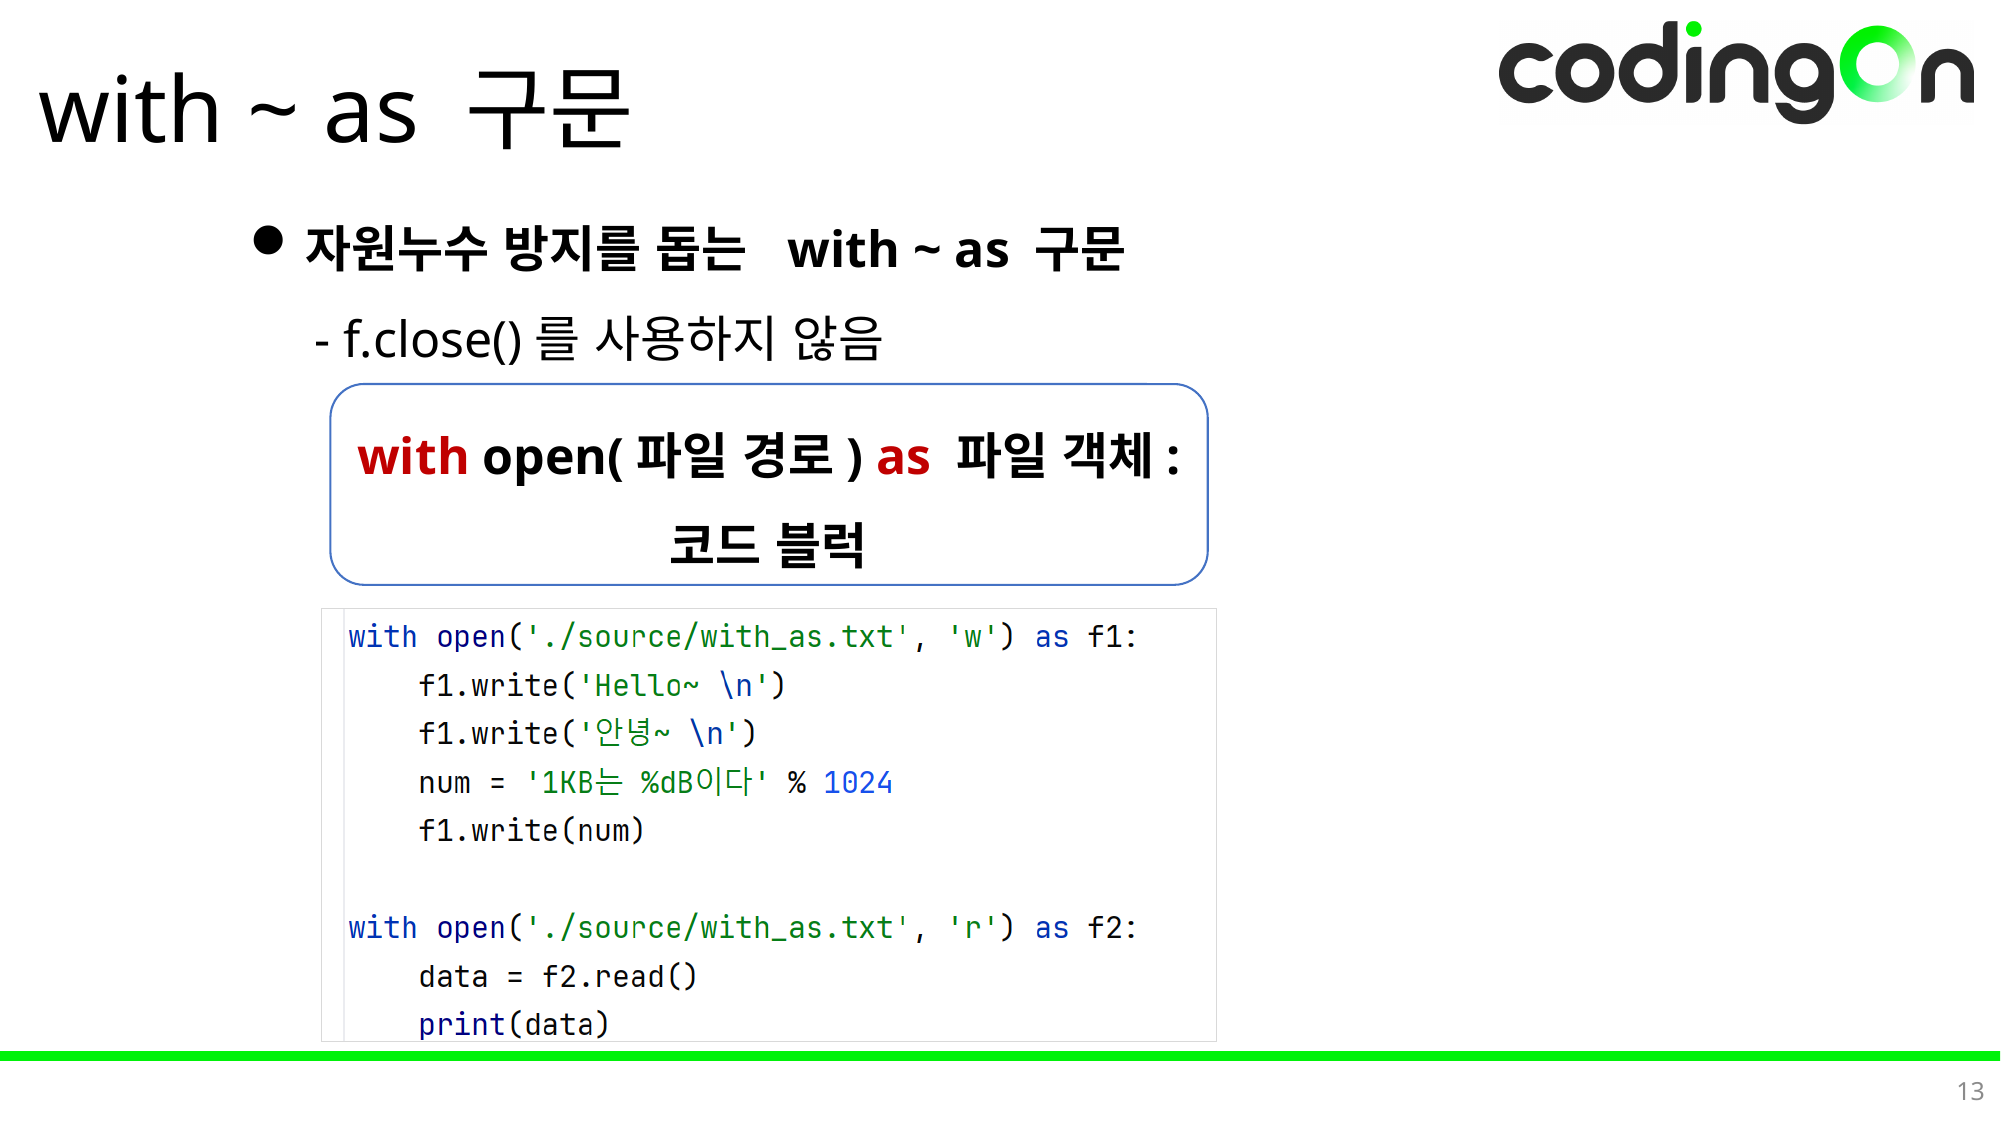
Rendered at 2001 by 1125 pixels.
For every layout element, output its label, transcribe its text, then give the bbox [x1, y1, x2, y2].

title with ~ as 구문 [0, 4, 1725, 222]
picture [321, 608, 1217, 1042]
picture [1725, 20, 1974, 125]
text_box 자원누수 방지를 돕는 with ~ as 구문 - f.close()를 사용하지 않음 [234, 179, 1430, 466]
text_box with open(파일 경로) as 파일 객체: 코드 블럭 [329, 382, 1209, 586]
slide_number 13 [1550, 1062, 2000, 1123]
